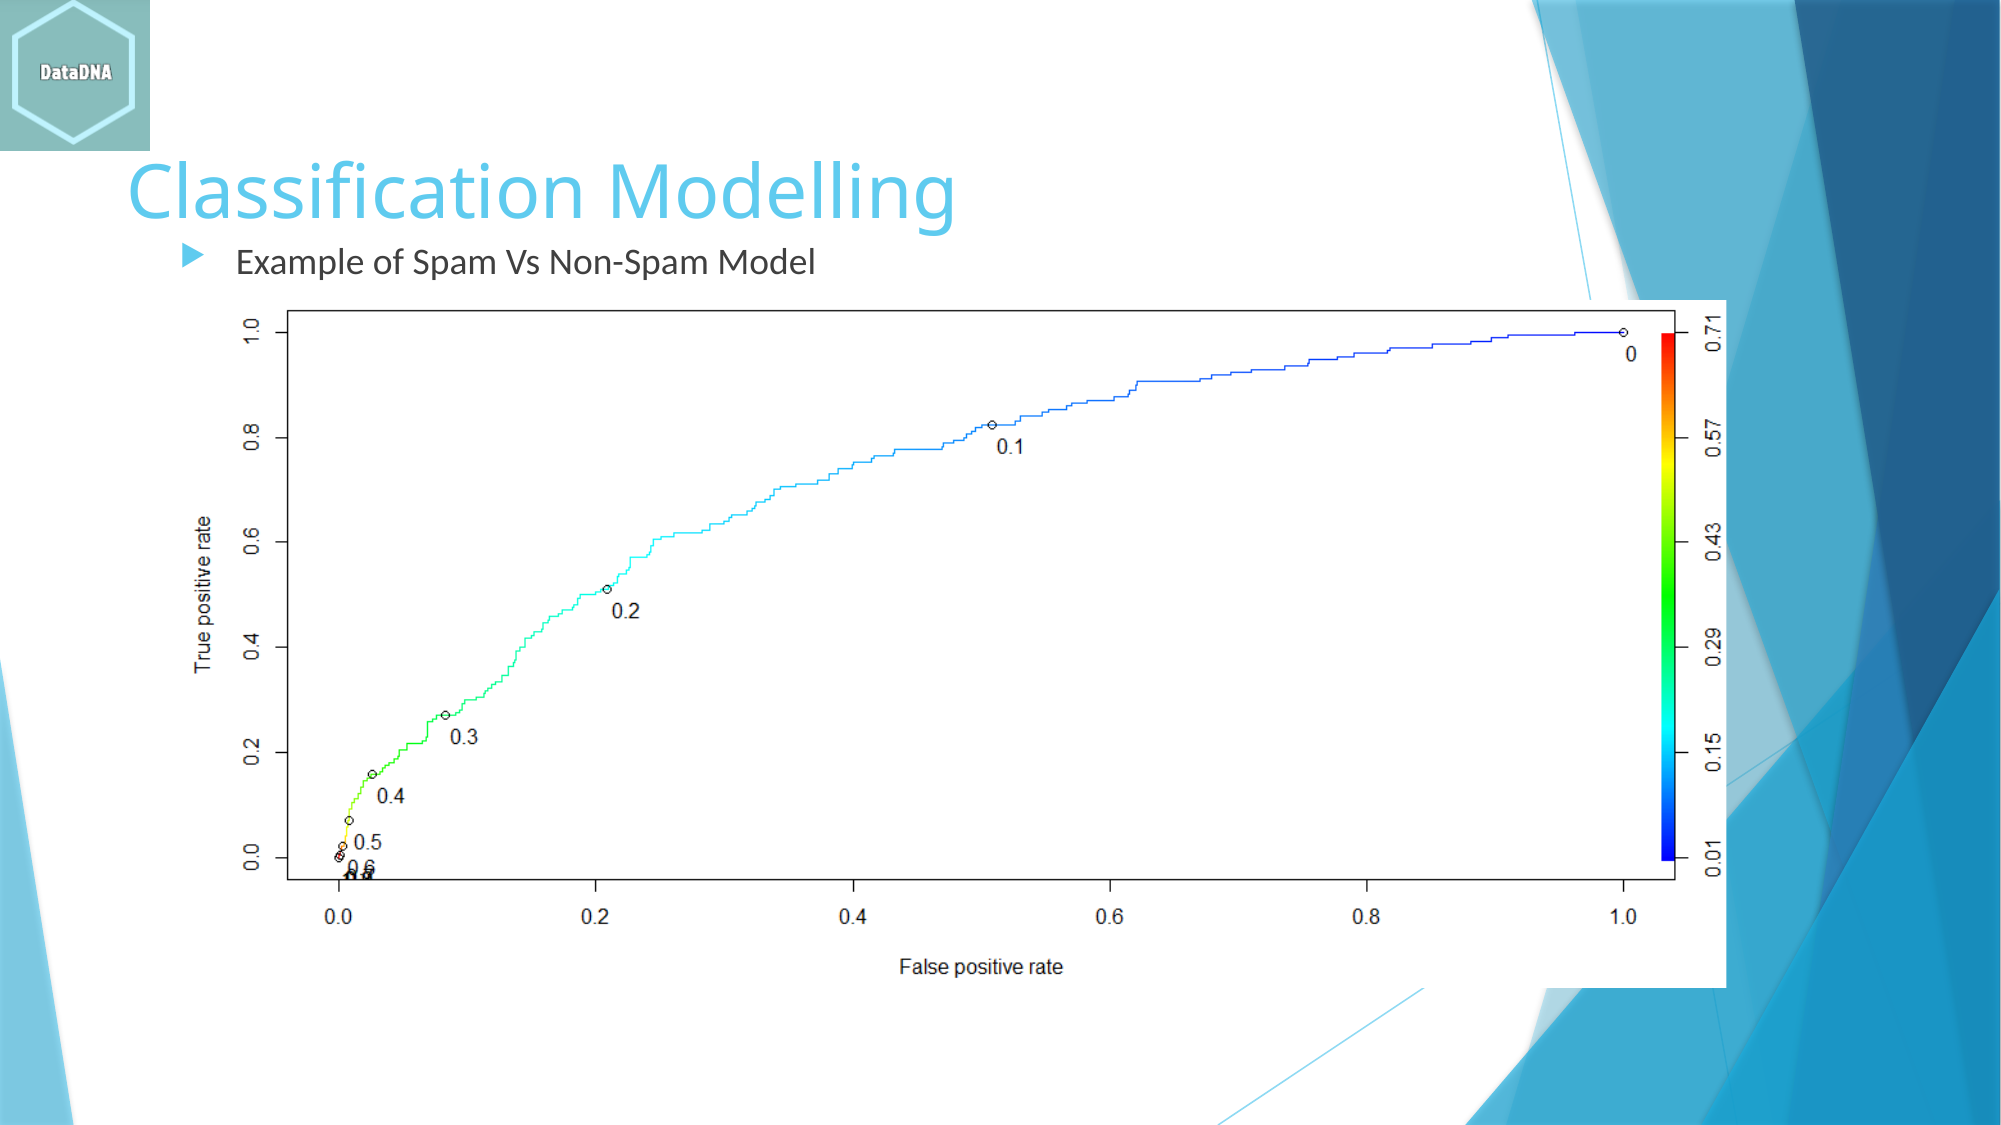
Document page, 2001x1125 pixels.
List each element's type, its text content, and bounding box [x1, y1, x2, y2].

picture [186, 299, 1727, 988]
list Example of Spam Vs Non-Spam Model [164, 229, 1864, 1093]
picture [0, 0, 150, 151]
title Classification Modelling [111, 135, 1522, 353]
